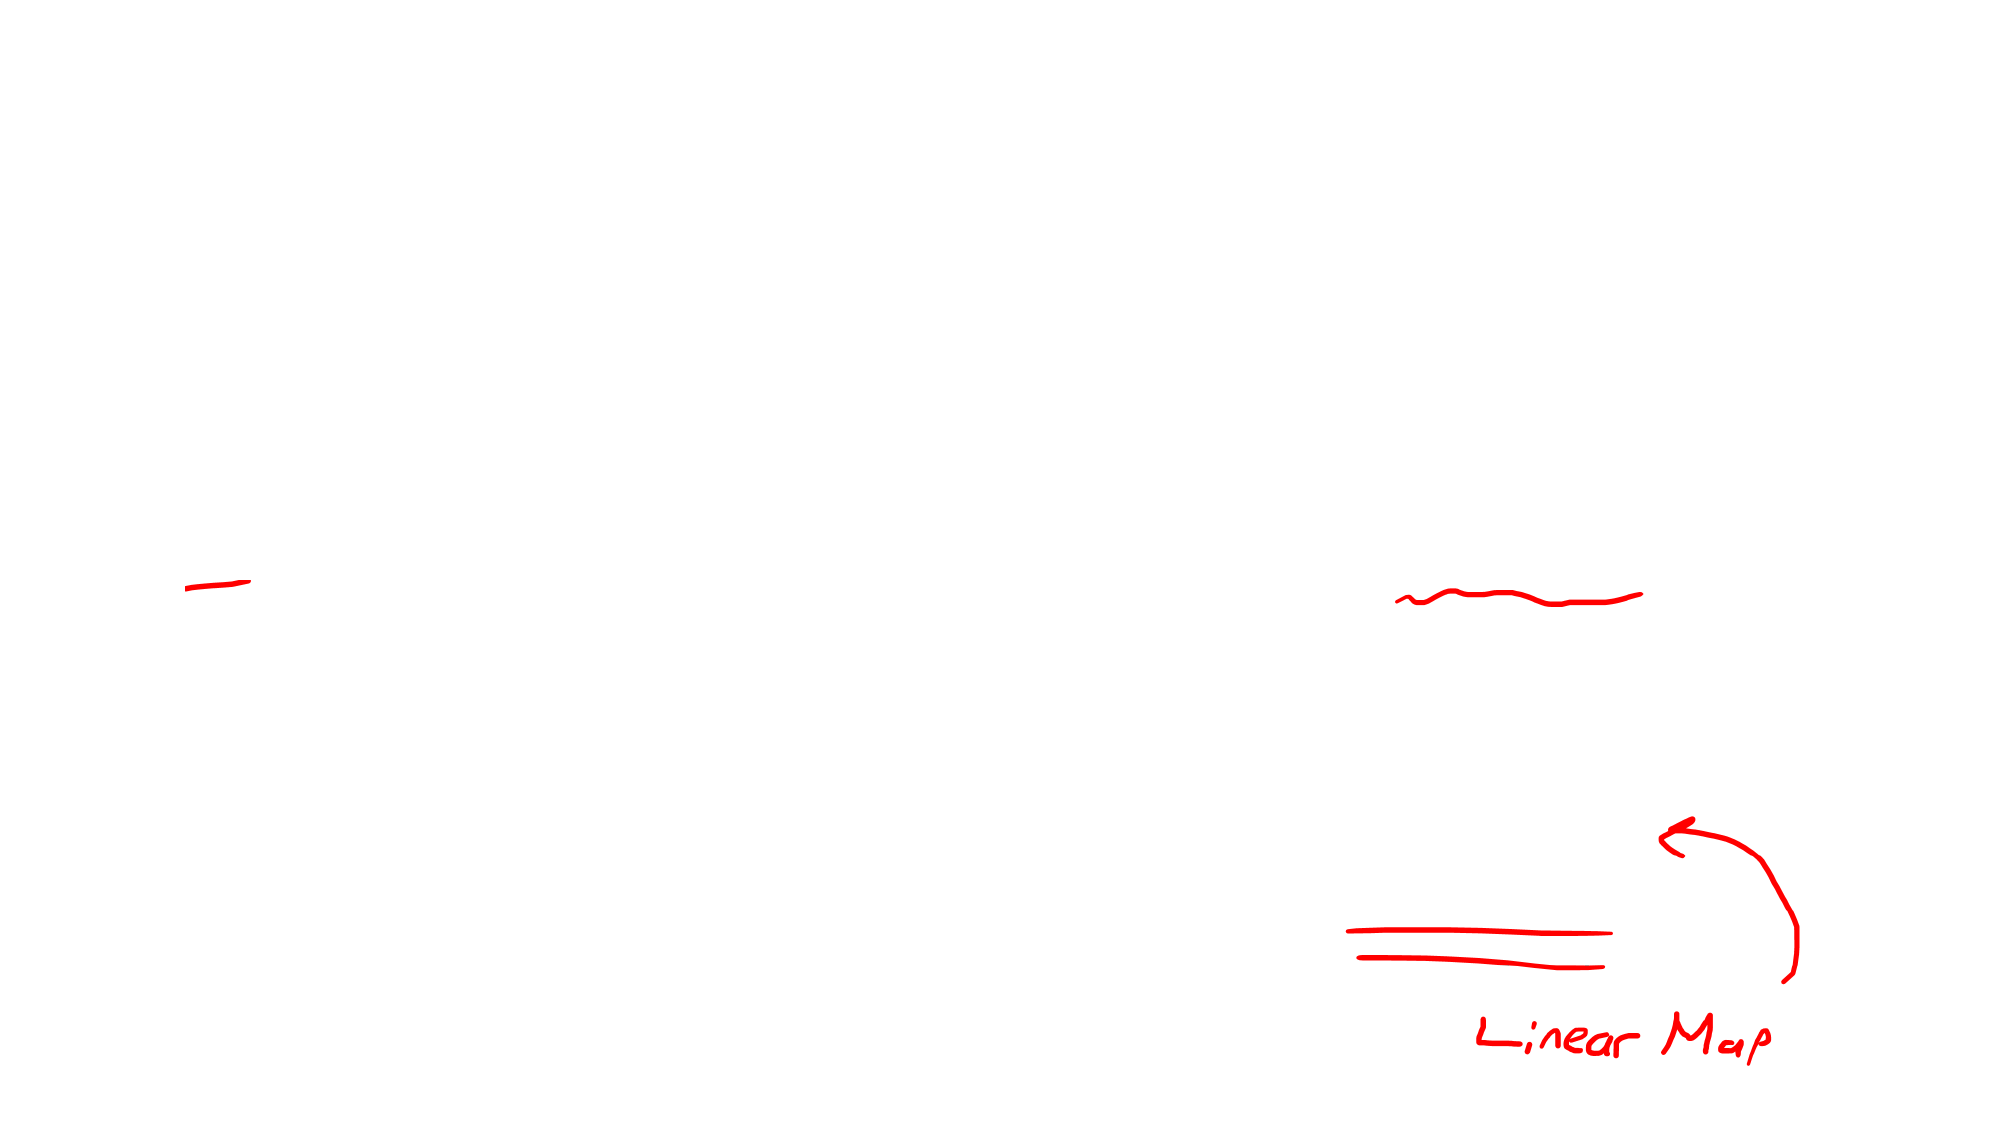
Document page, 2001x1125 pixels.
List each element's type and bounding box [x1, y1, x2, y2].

picture [185, 580, 1808, 1076]
text_box [1110, 631, 1709, 1024]
text_box [1180, 311, 1682, 631]
